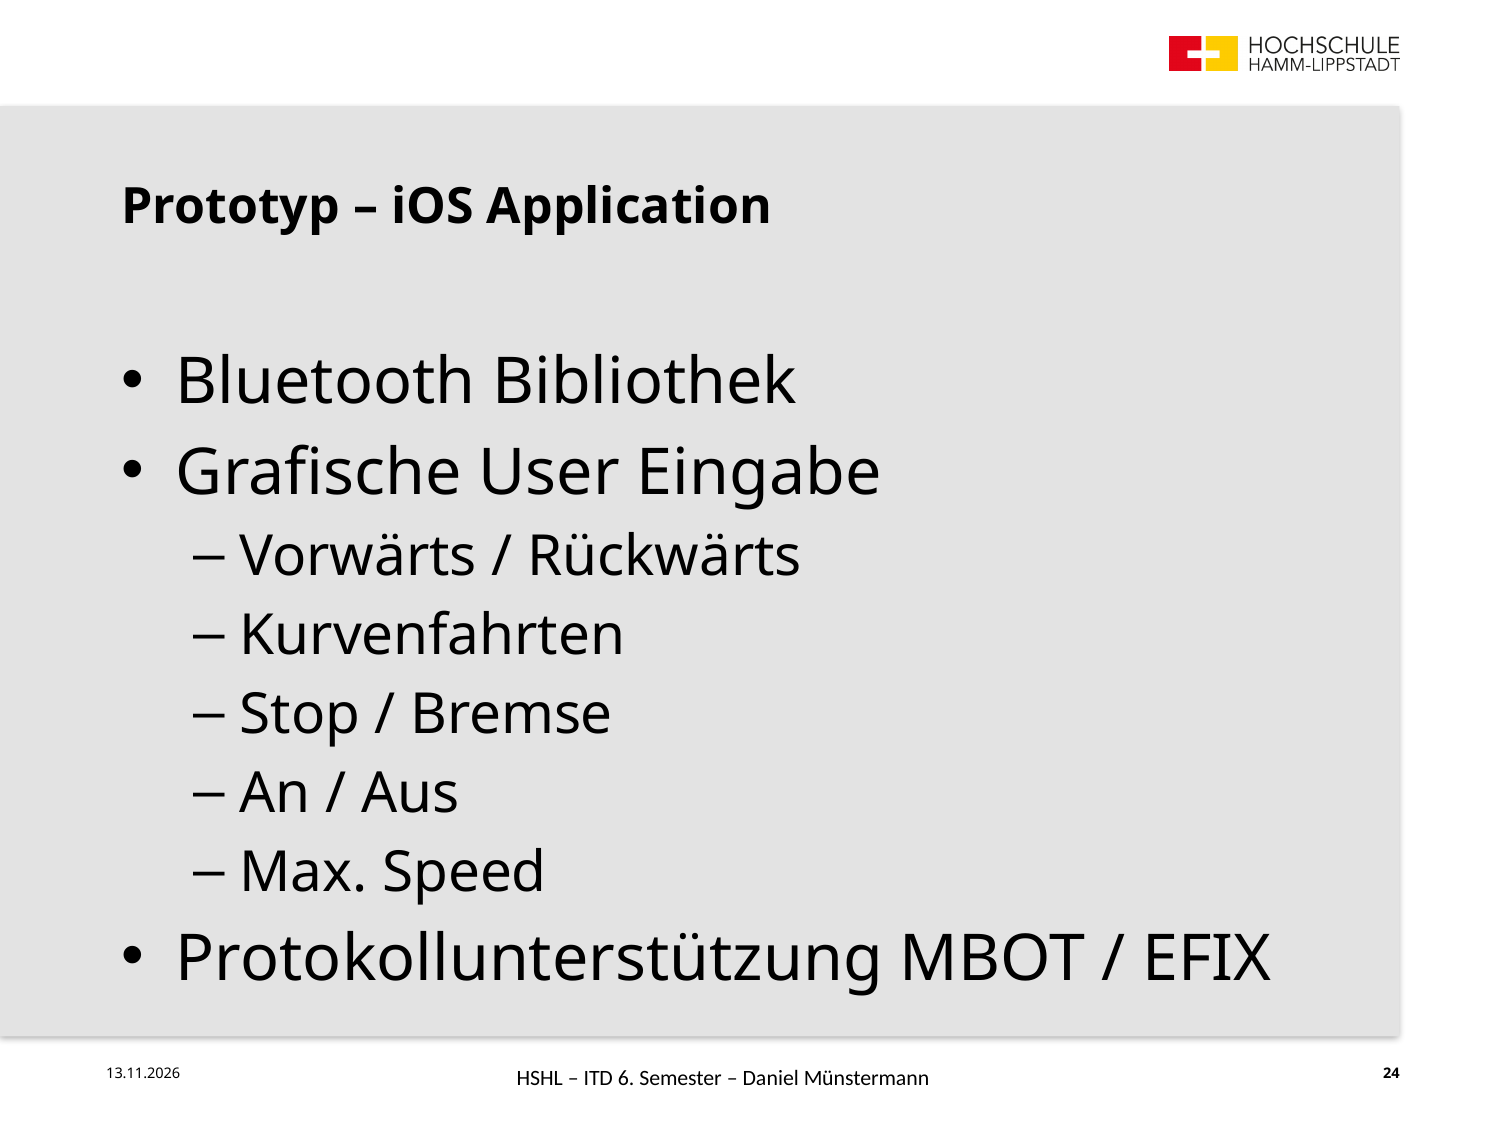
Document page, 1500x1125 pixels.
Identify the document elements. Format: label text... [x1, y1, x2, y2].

slide_number 24 [1049, 1065, 1400, 1084]
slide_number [106, 1065, 457, 1084]
text_box Prototyp – iOS Application [106, 125, 1340, 281]
picture [1169, 36, 1400, 71]
list Bluetooth Bibliothek Grafische User Eingabe Vorwärts / Rückwärts Kurvenfahrten Stop / Bremse An / Aus Max. Speed Protokollunterstützung MBOT / EFIX [106, 331, 1366, 1005]
text_box HSHL – ITD 6. Semester – Daniel Münstermann [501, 1055, 945, 1097]
